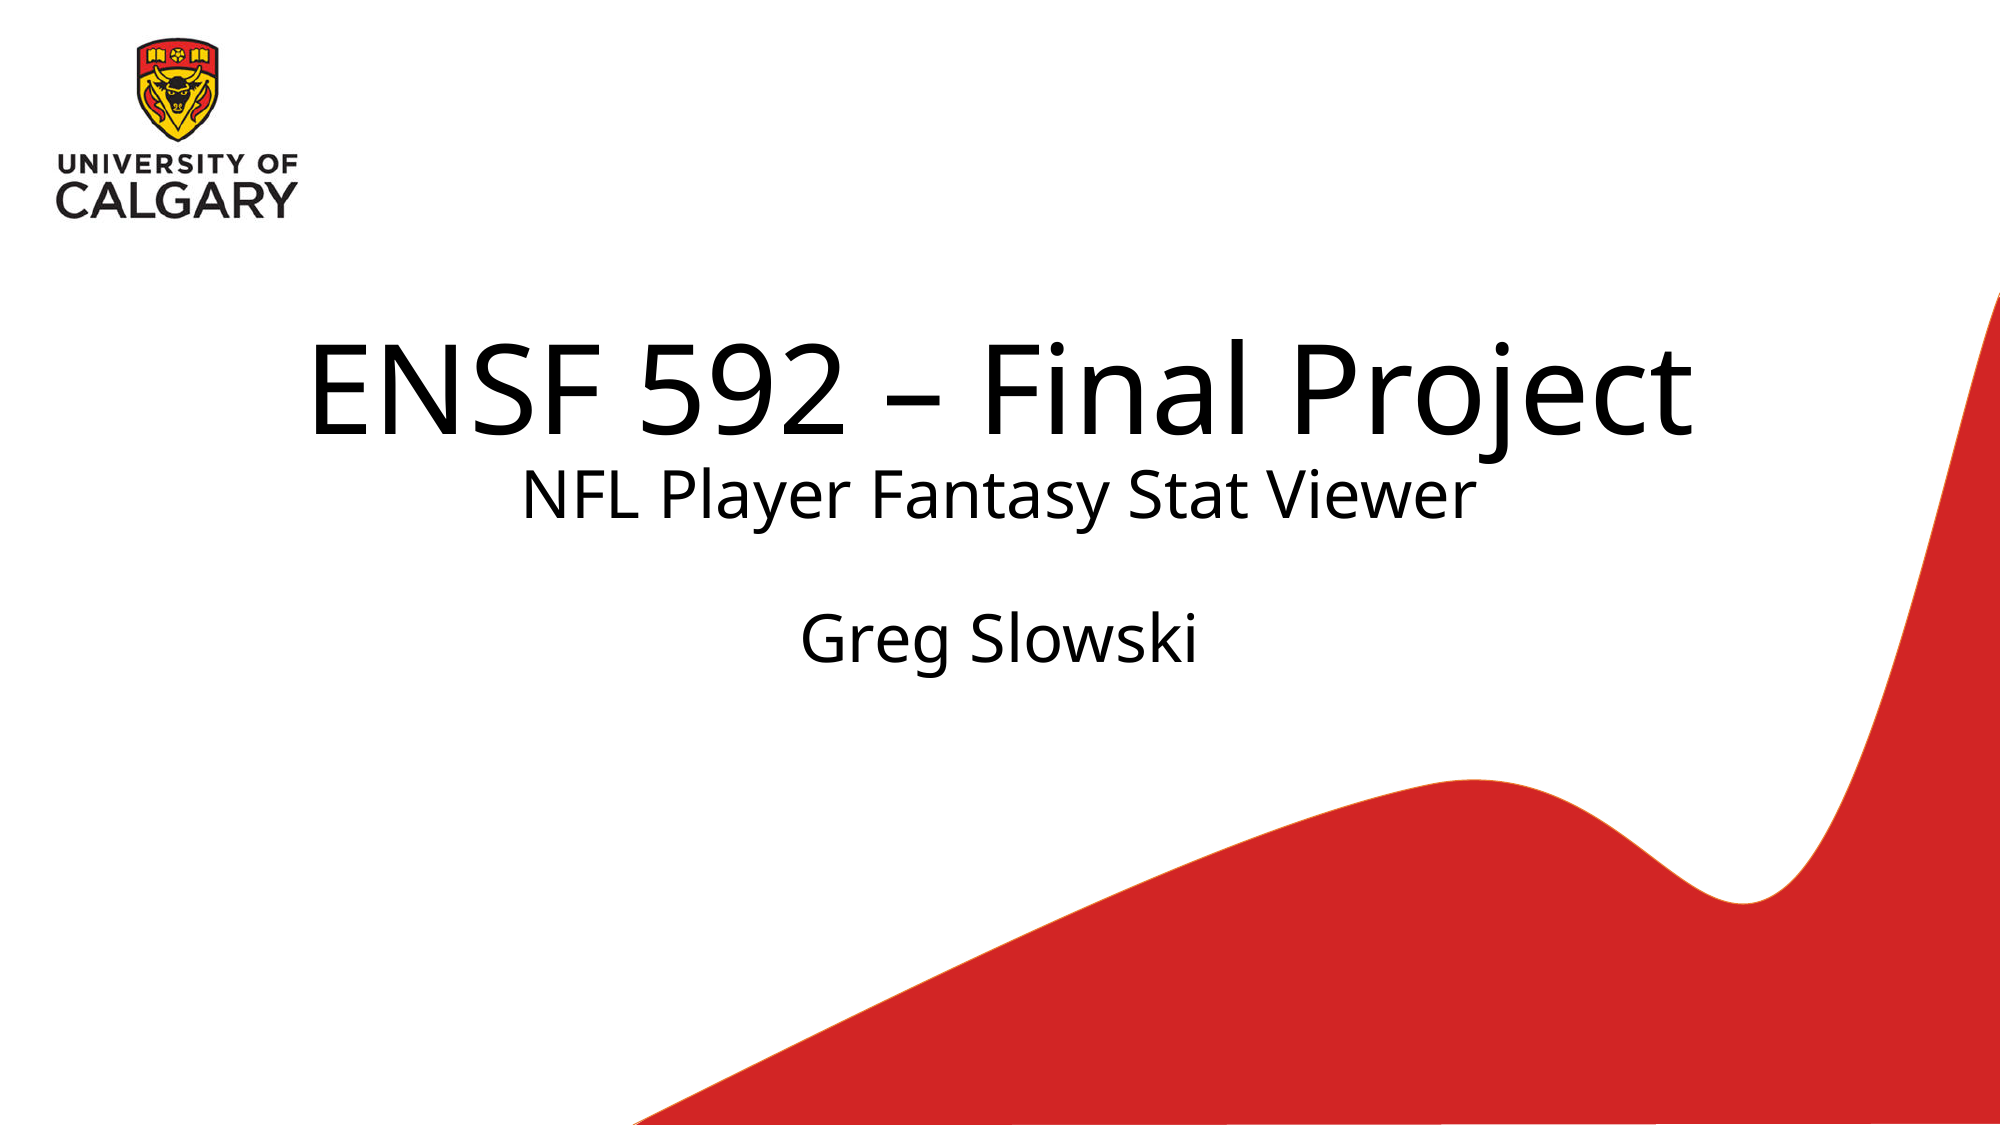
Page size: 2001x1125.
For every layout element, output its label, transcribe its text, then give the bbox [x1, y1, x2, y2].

text_box [632, 292, 2000, 1125]
title ENSF 592 – Final Project NFL Player Fantasy Stat Viewer Greg Slowski [249, 292, 1750, 685]
picture [35, 35, 323, 231]
text_box [637, 297, 2000, 1125]
